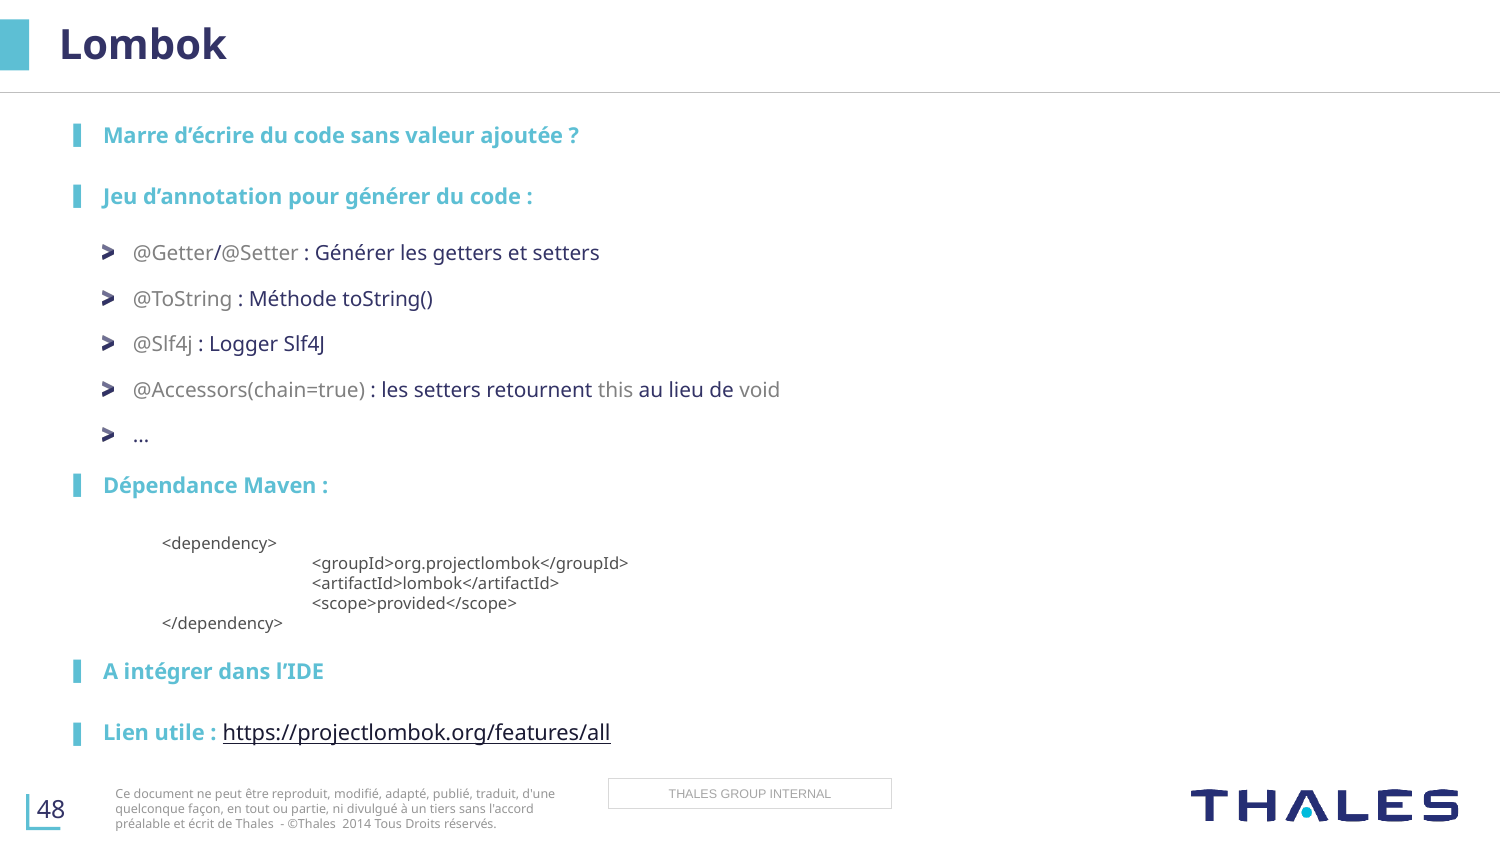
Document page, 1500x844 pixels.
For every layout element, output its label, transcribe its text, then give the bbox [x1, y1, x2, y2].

picture [102, 290, 114, 306]
picture [1183, 778, 1467, 833]
picture [102, 427, 114, 442]
picture [102, 335, 114, 351]
picture [102, 244, 114, 260]
picture [102, 381, 114, 397]
title Lombok [43, 0, 1467, 93]
list Marre d’écrire du code sans valeur ajoutée ? Jeu d’annotation pour générer du code : @Getter/@Setter : Générer les getters et setters @ToString : Méthode toString() @Slf4j : Logger Slf4J @Accessors(chain=true) : les setters retournent this au lieu de void … Dépendance Maven : <dependency> <groupId>org.projectlombok</groupId> <artifactId>lombok</artifactId> <scope>provided</scope> </dependency> A intégrer dans l’IDE Lien utile : https://projectlombok.org/features/all [29, 114, 1467, 760]
